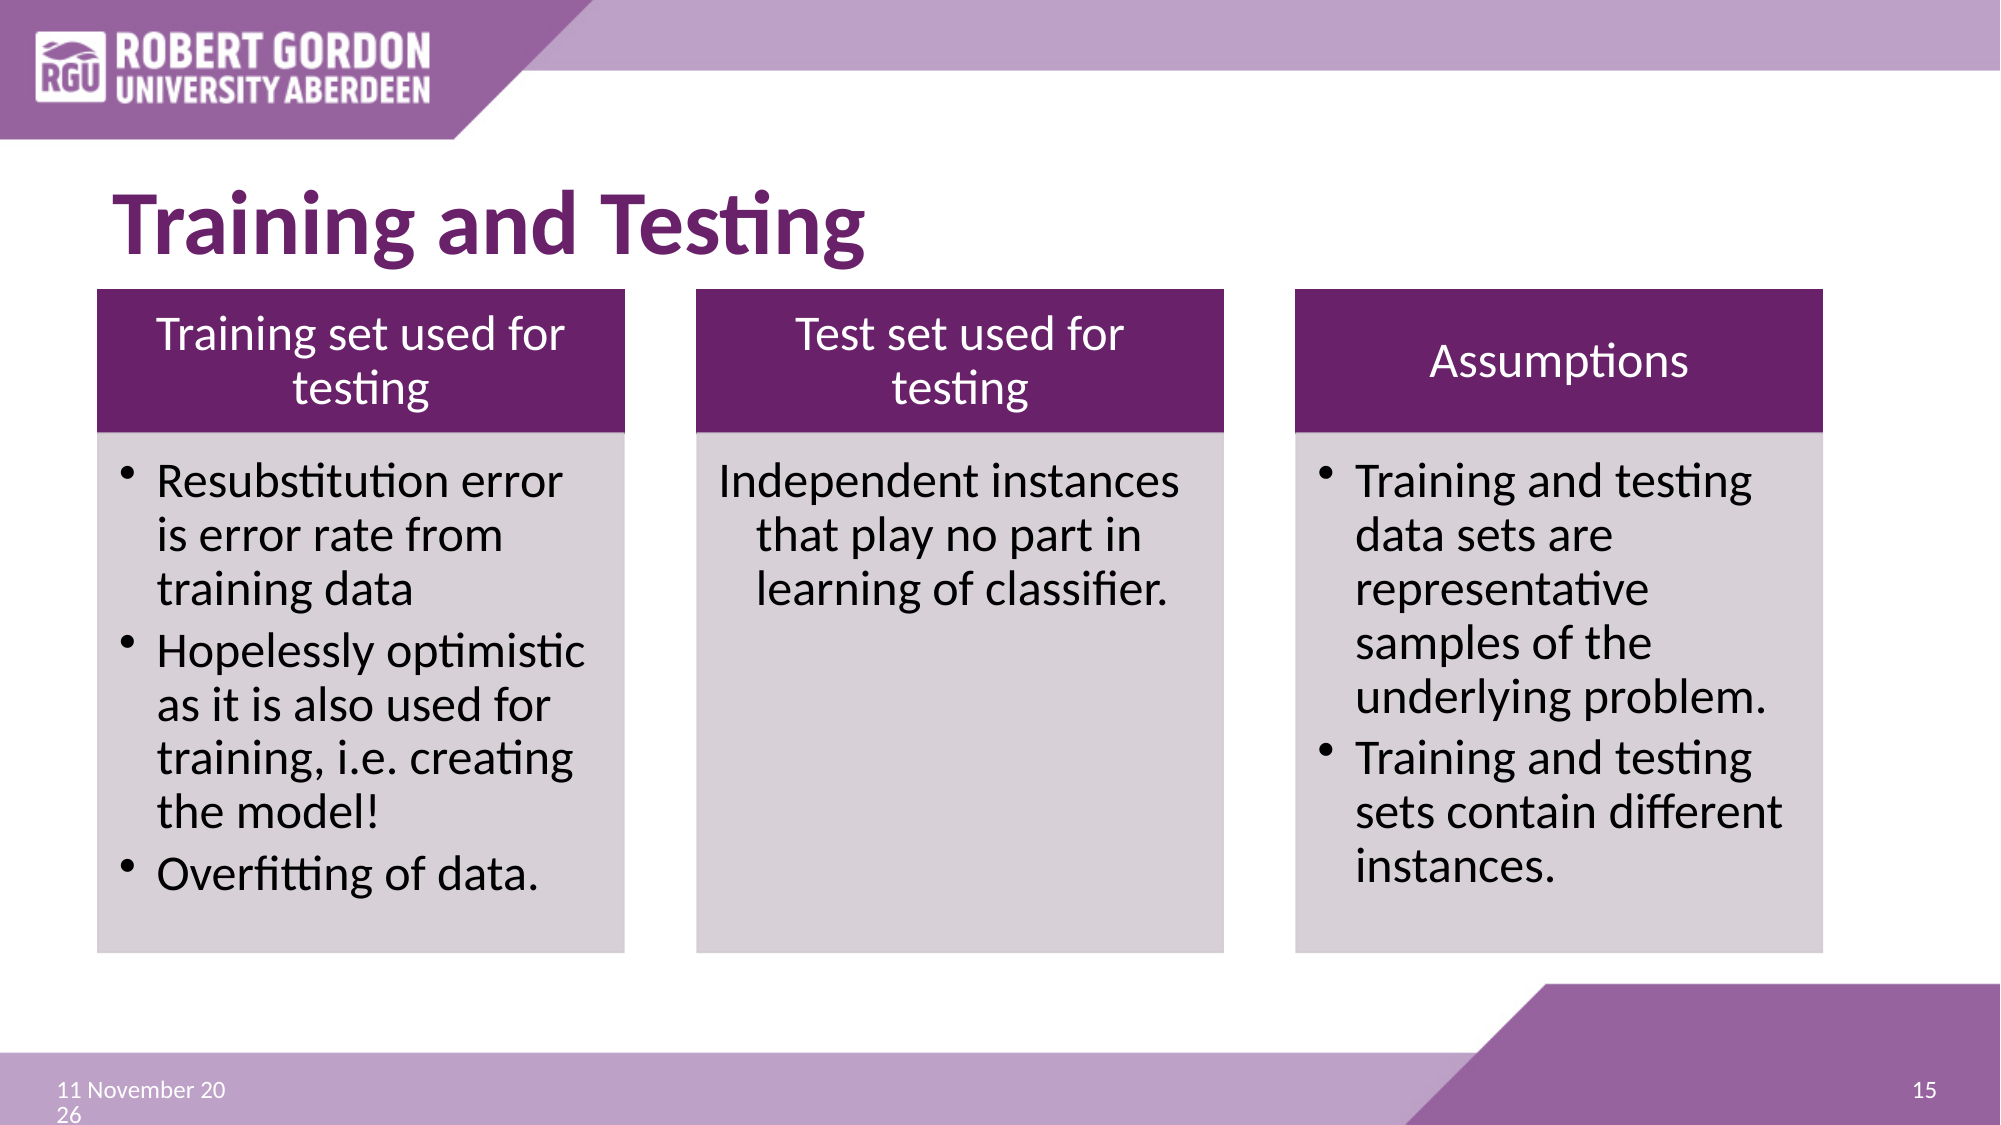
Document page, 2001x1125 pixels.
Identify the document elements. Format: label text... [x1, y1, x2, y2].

title Training and Testing [97, 168, 1823, 288]
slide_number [41, 1058, 250, 1119]
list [97, 288, 1823, 954]
picture [0, 0, 2000, 1125]
slide_number 15 [1731, 1058, 1953, 1119]
